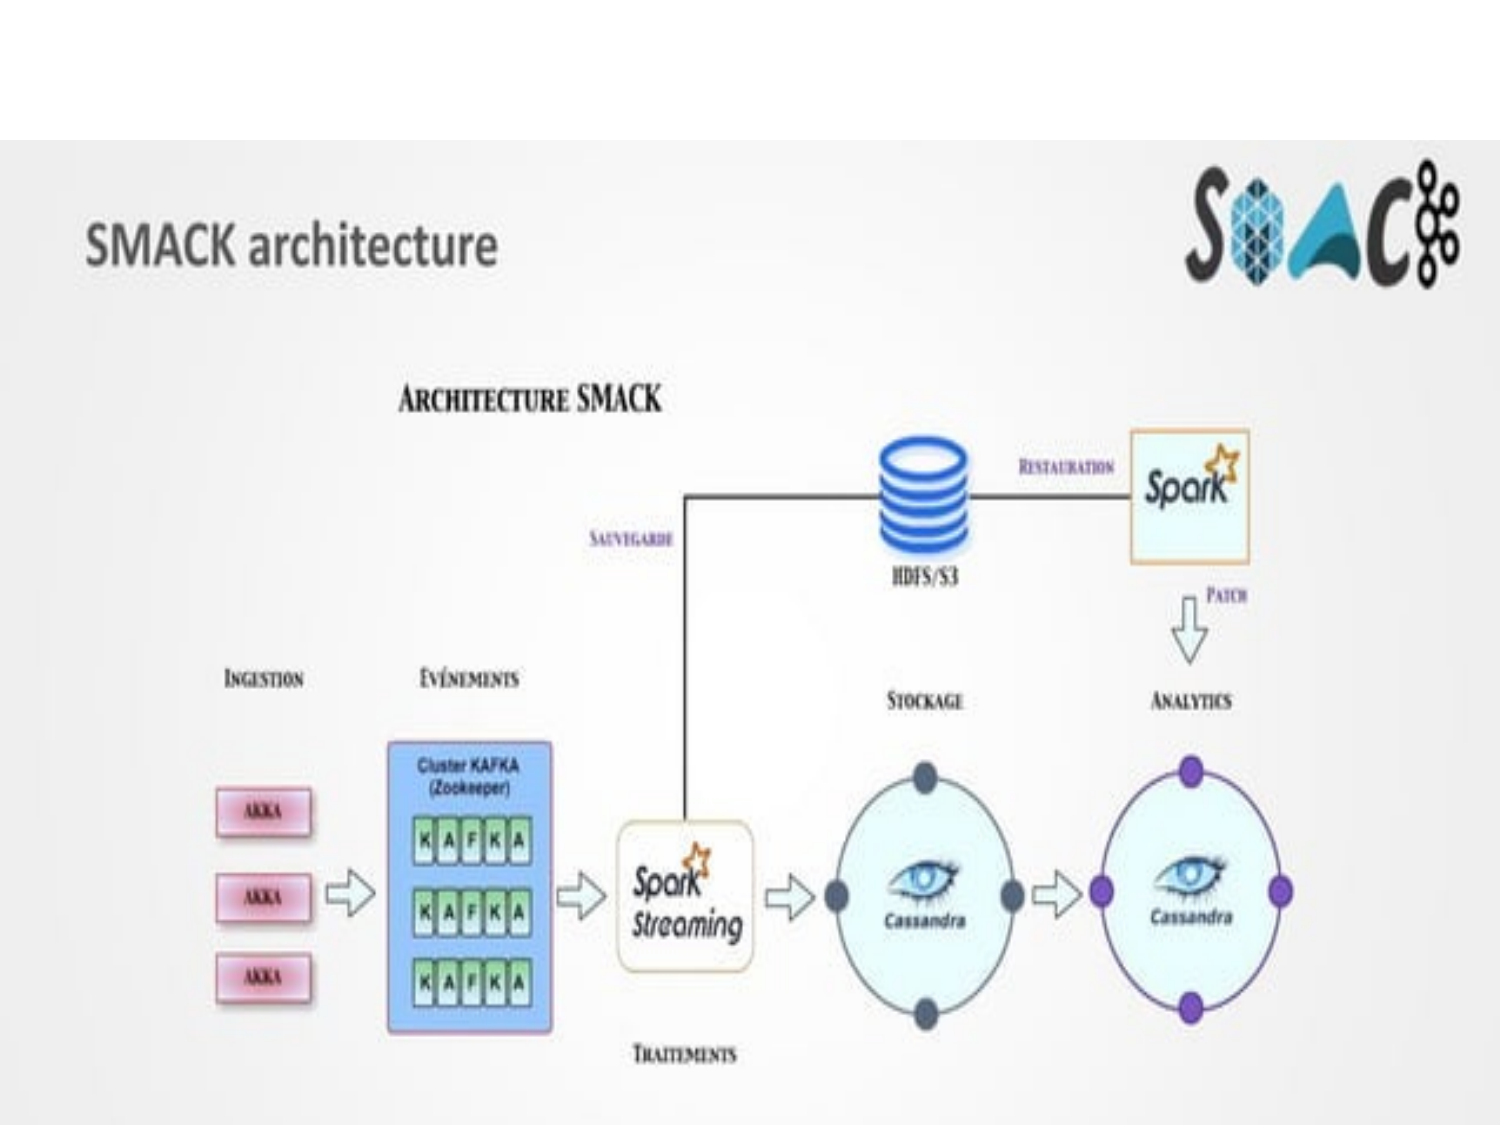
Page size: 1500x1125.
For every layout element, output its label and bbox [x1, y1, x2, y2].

picture [0, 139, 1500, 1125]
